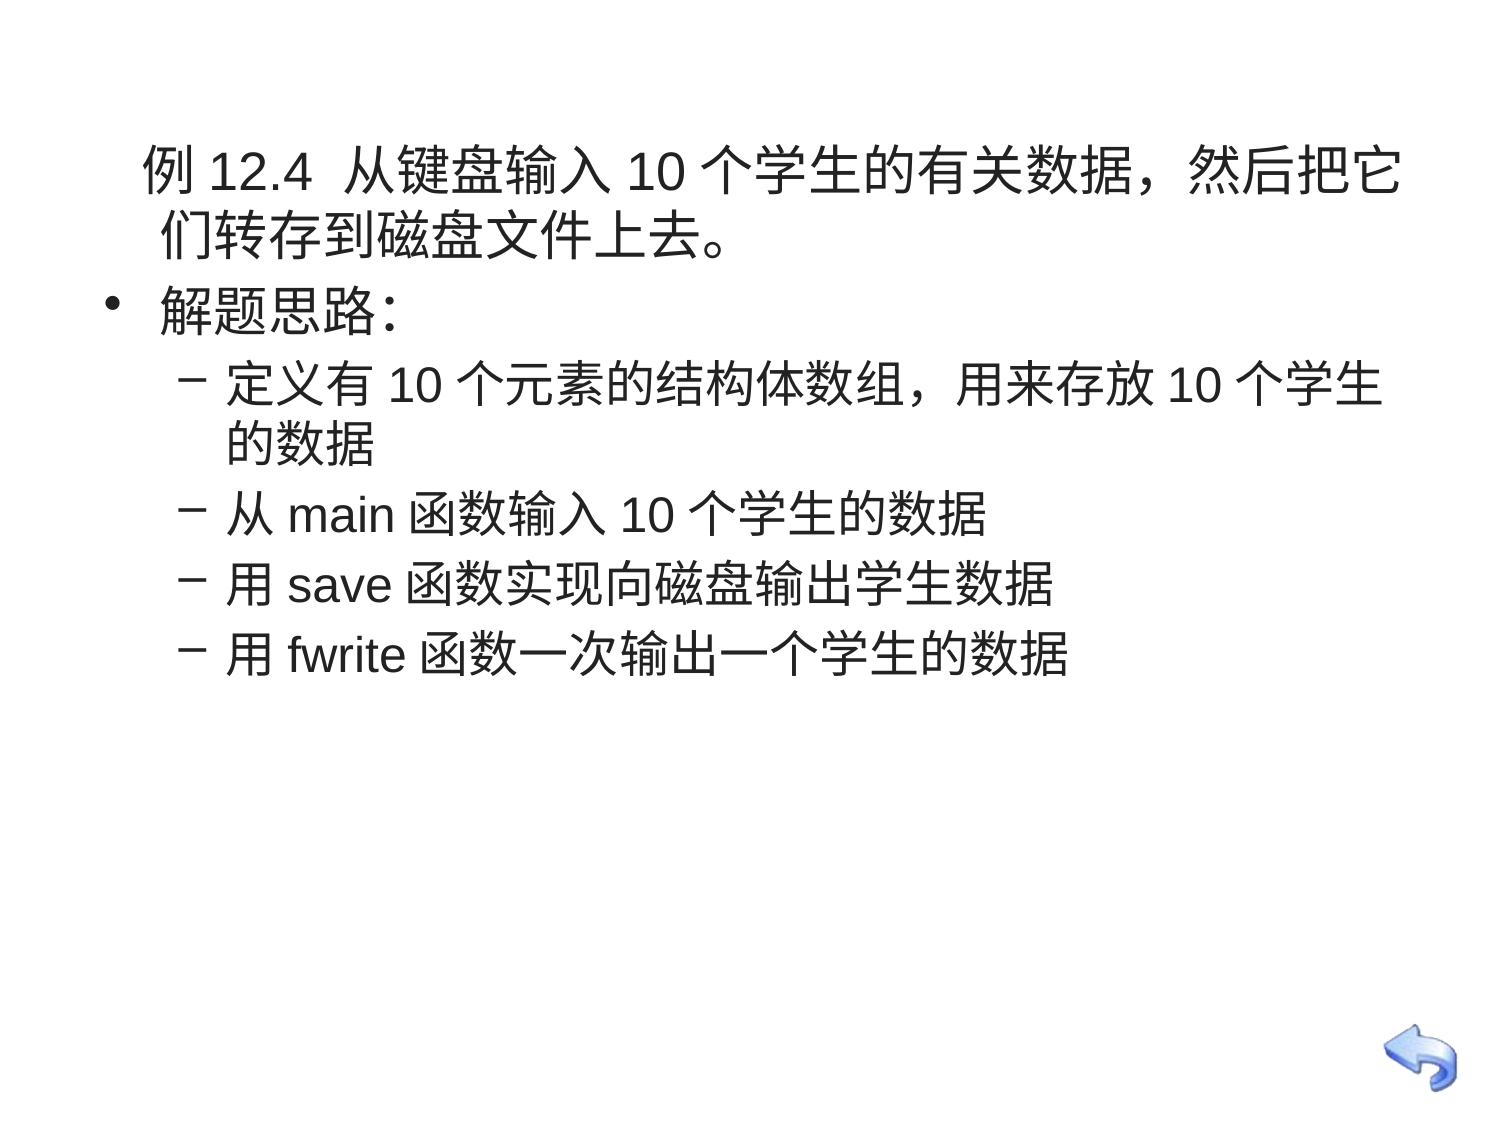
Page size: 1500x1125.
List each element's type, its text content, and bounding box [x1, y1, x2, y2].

list 例12.4 从键盘输入10个学生的有关数据，然后把它们转存到磁盘文件上去。 解题思路： 定义有10个元素的结构体数组，用来存放10个学生的数据 从main函数输入10个学生的数据 用save函数实现向磁盘输出学生数据 用fwrite函数一次输出一个学生的数据 [88, 128, 1426, 1005]
picture [1382, 1019, 1461, 1097]
